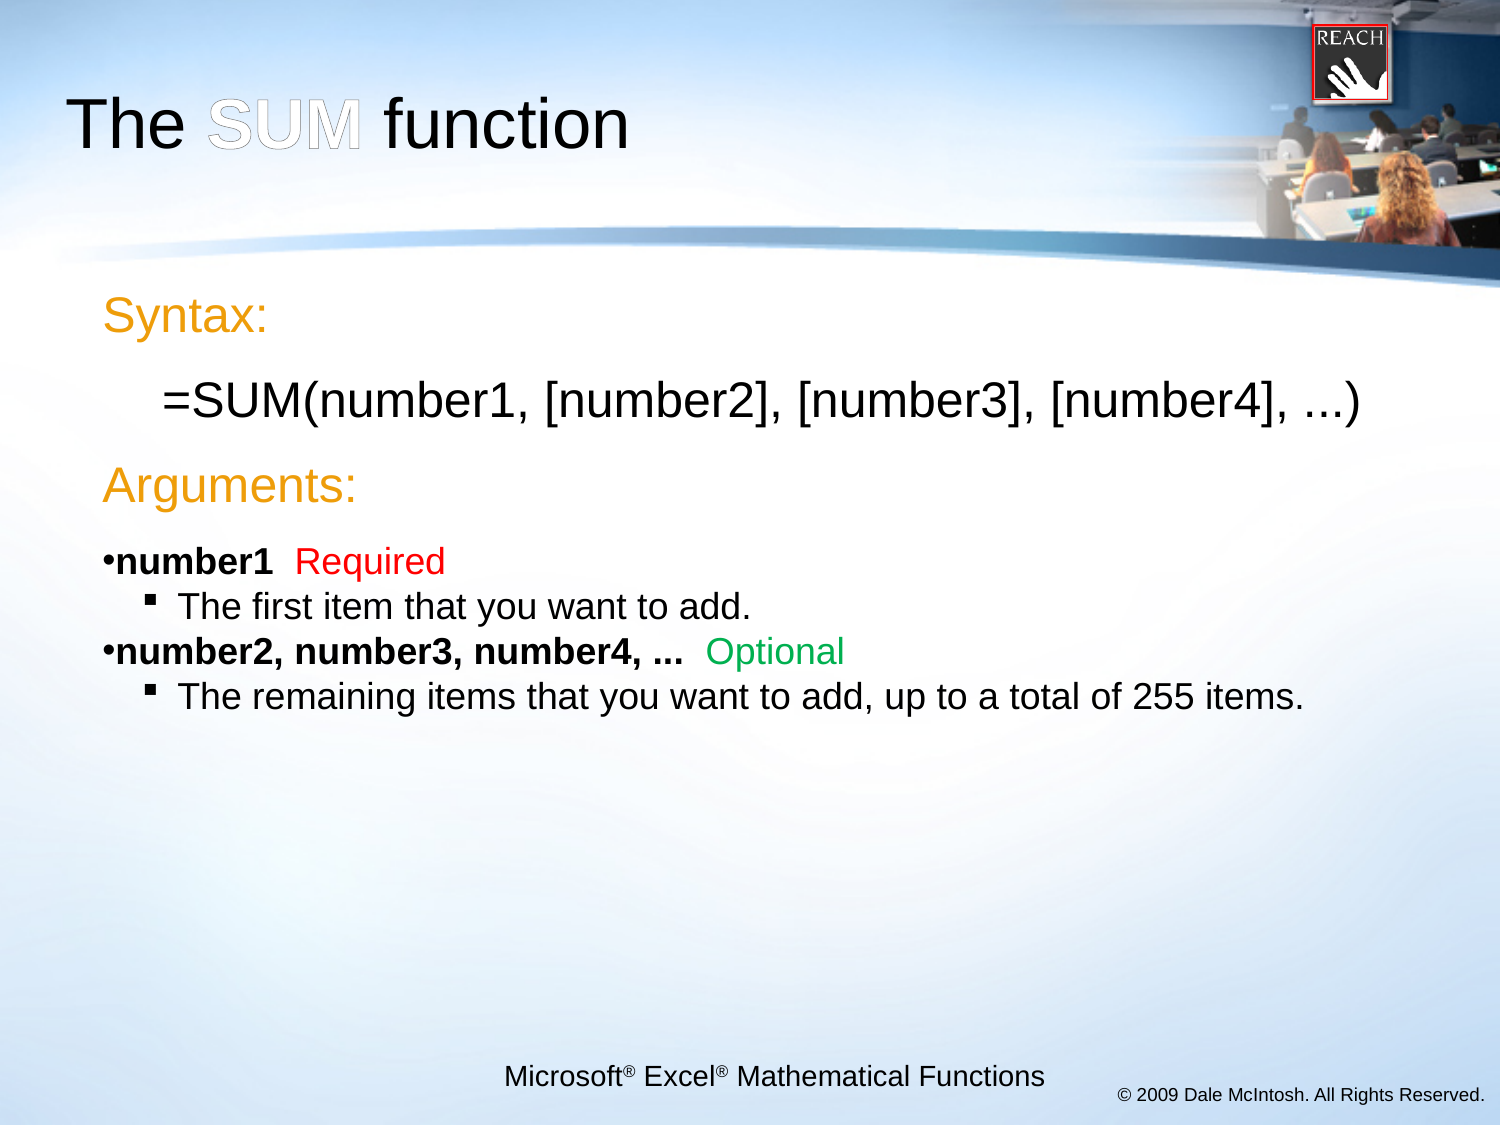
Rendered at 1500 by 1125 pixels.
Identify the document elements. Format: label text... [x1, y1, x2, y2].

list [1312, 24, 1388, 101]
picture [0, 0, 1500, 1125]
footer Microsoft® Excel® Mathematical Functions [487, 1049, 1063, 1101]
text_box Syntax: =SUM(number1, [number2], [number3], [number4], ...) Arguments: number1 Required The first item that you want to add. number2, number3, number4, ... Optional The remaining items that you want to add, up to a total of 255 items. [87, 275, 1438, 725]
title The SUM function [49, 32, 1248, 209]
